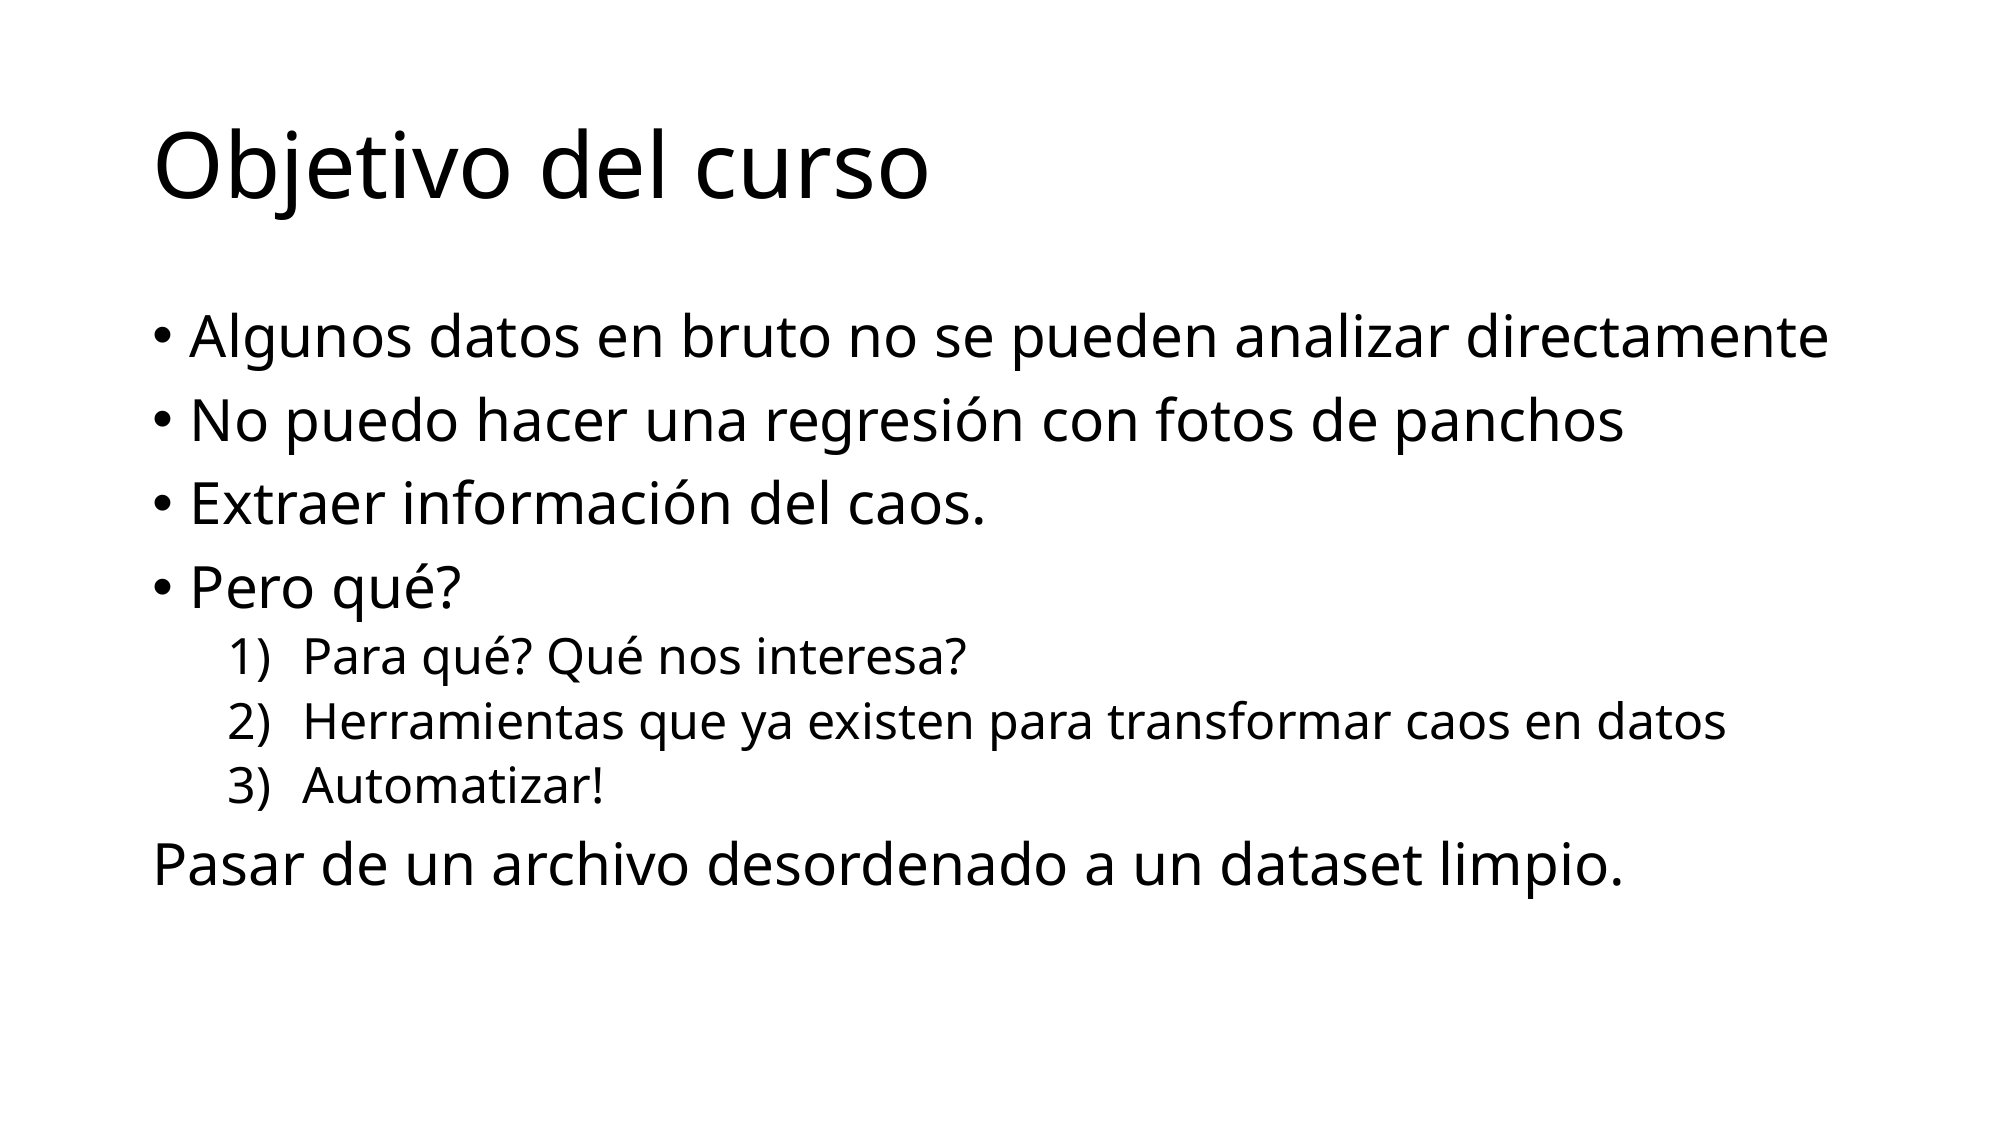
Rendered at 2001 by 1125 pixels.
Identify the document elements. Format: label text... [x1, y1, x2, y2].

list Algunos datos en bruto no se pueden analizar directamente No puedo hacer una regresión con fotos de panchos Extraer información del caos. Pero qué? Para qué? Qué nos interesa? Herramientas que ya existen para transformar caos en datos Automatizar! Pasar de un archivo desordenado a un dataset limpio. [137, 299, 1863, 1014]
title Objetivo del curso [137, 59, 1863, 278]
